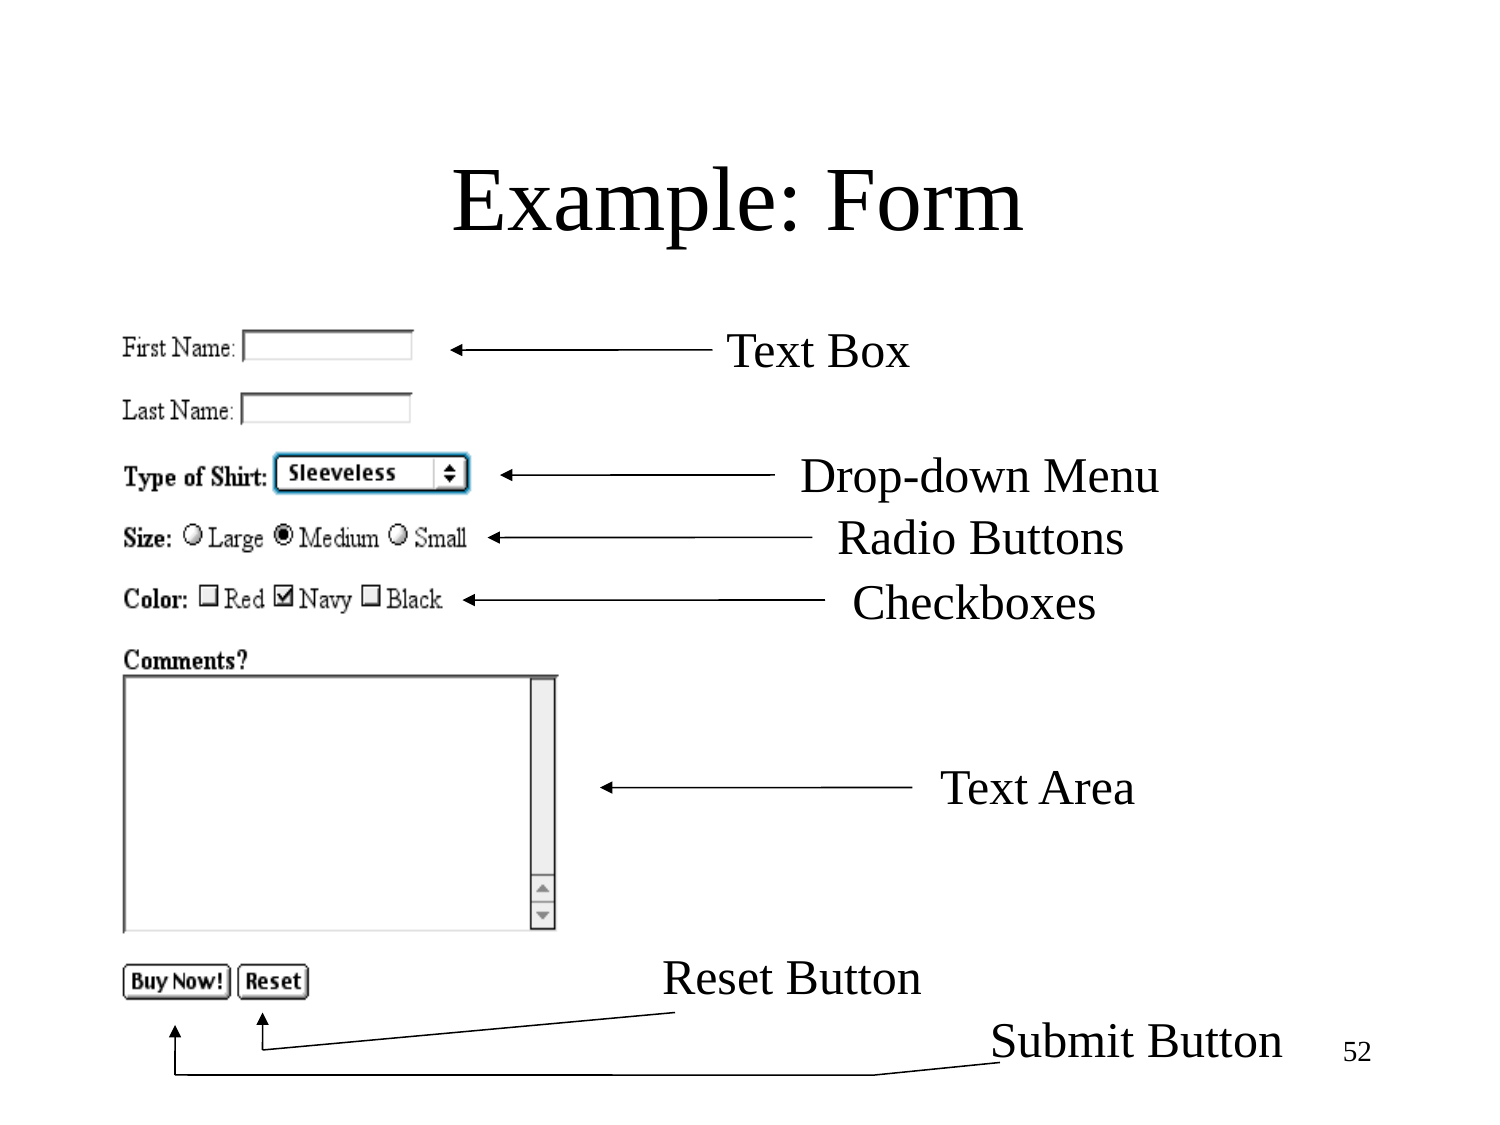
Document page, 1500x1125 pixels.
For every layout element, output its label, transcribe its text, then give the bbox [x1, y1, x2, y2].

text_box Text Area [925, 747, 1151, 823]
text_box [168, 1024, 182, 1074]
text_box Radio Buttons [822, 497, 1140, 573]
slide_number 52 [1074, 1024, 1388, 1101]
text_box [256, 1019, 269, 1050]
title Example: Form [112, 99, 1388, 288]
text_box Checkboxes [837, 562, 1250, 638]
text_box Text Box [711, 309, 926, 385]
text_box Submit Button [974, 999, 1425, 1075]
text_box Drop-down Menu [791, 434, 1175, 510]
text_box Reset Button [790, 937, 937, 1013]
picture [112, 312, 788, 1011]
